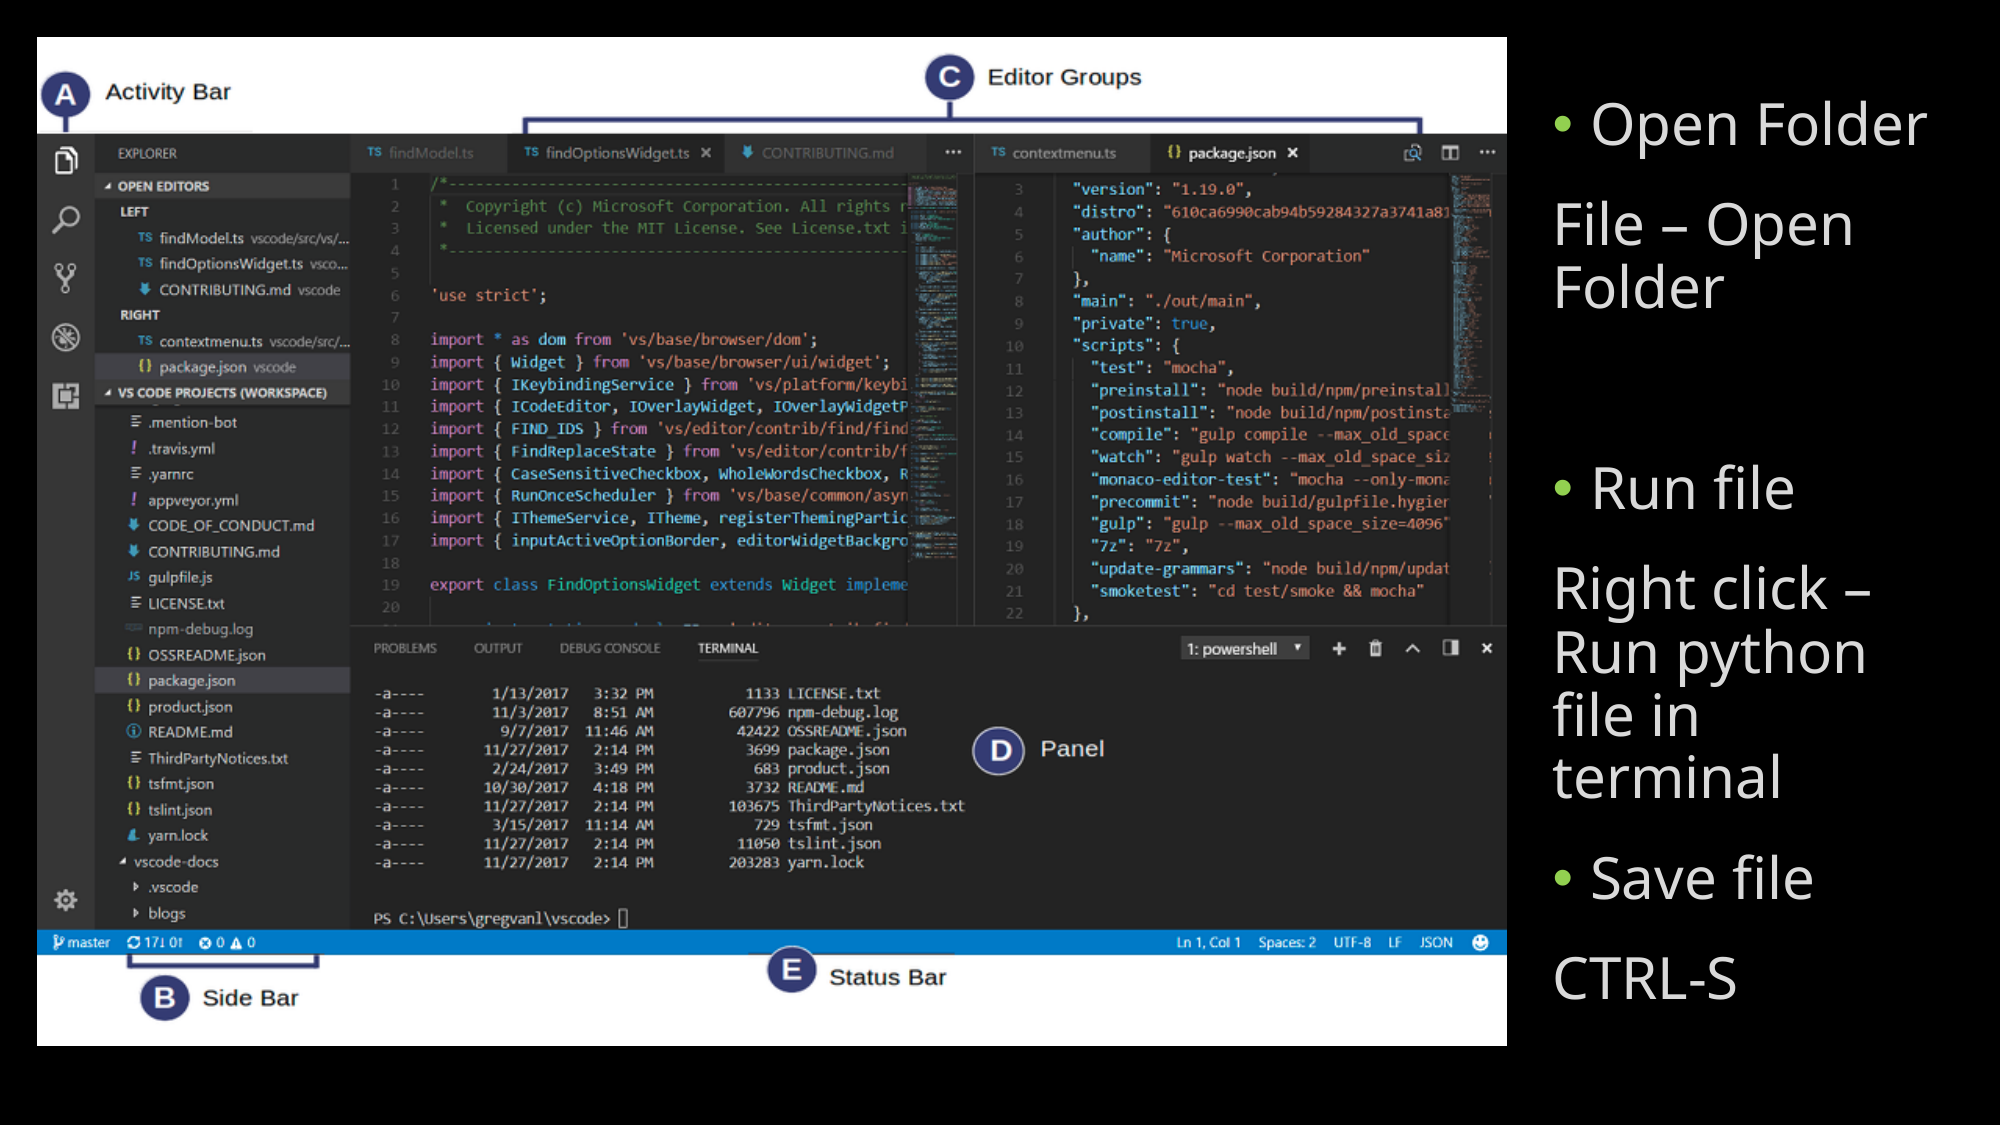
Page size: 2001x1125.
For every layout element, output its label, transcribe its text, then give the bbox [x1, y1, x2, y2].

picture [37, 37, 1507, 1046]
list Open Folder File – Open Folder Run file Right click – Run python file in terminal Save file CTRL-S [1537, 87, 1963, 1046]
